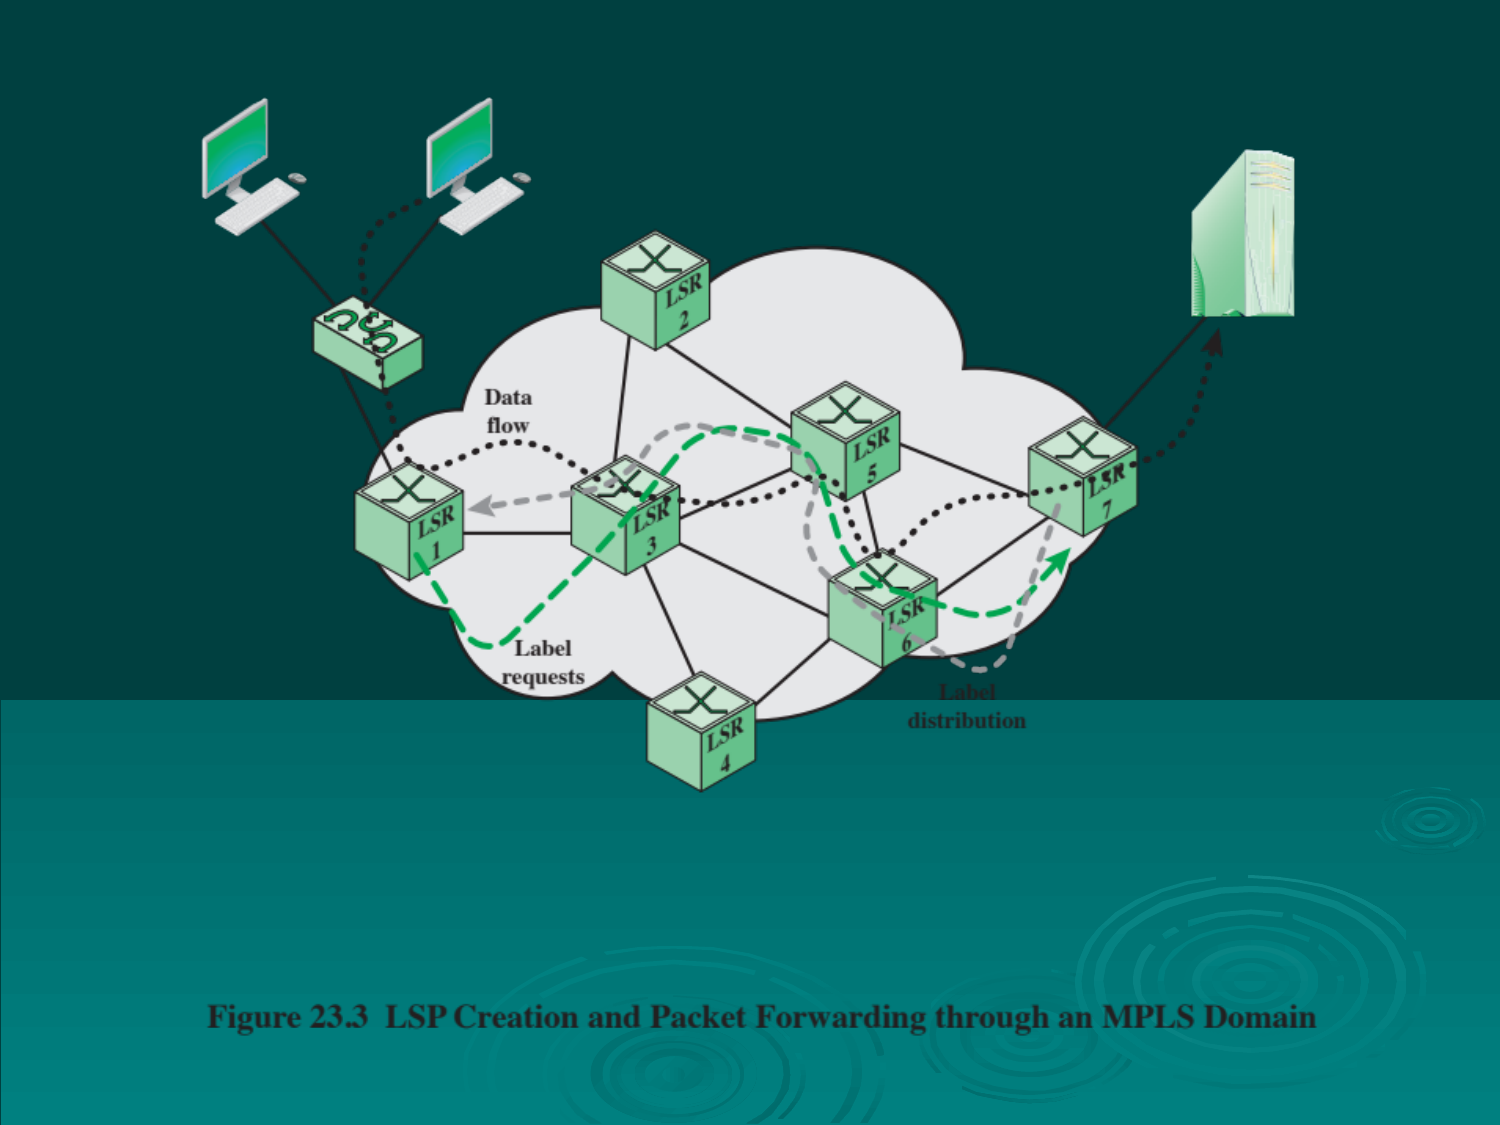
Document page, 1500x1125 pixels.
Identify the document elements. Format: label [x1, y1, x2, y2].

picture [112, 37, 1391, 1090]
